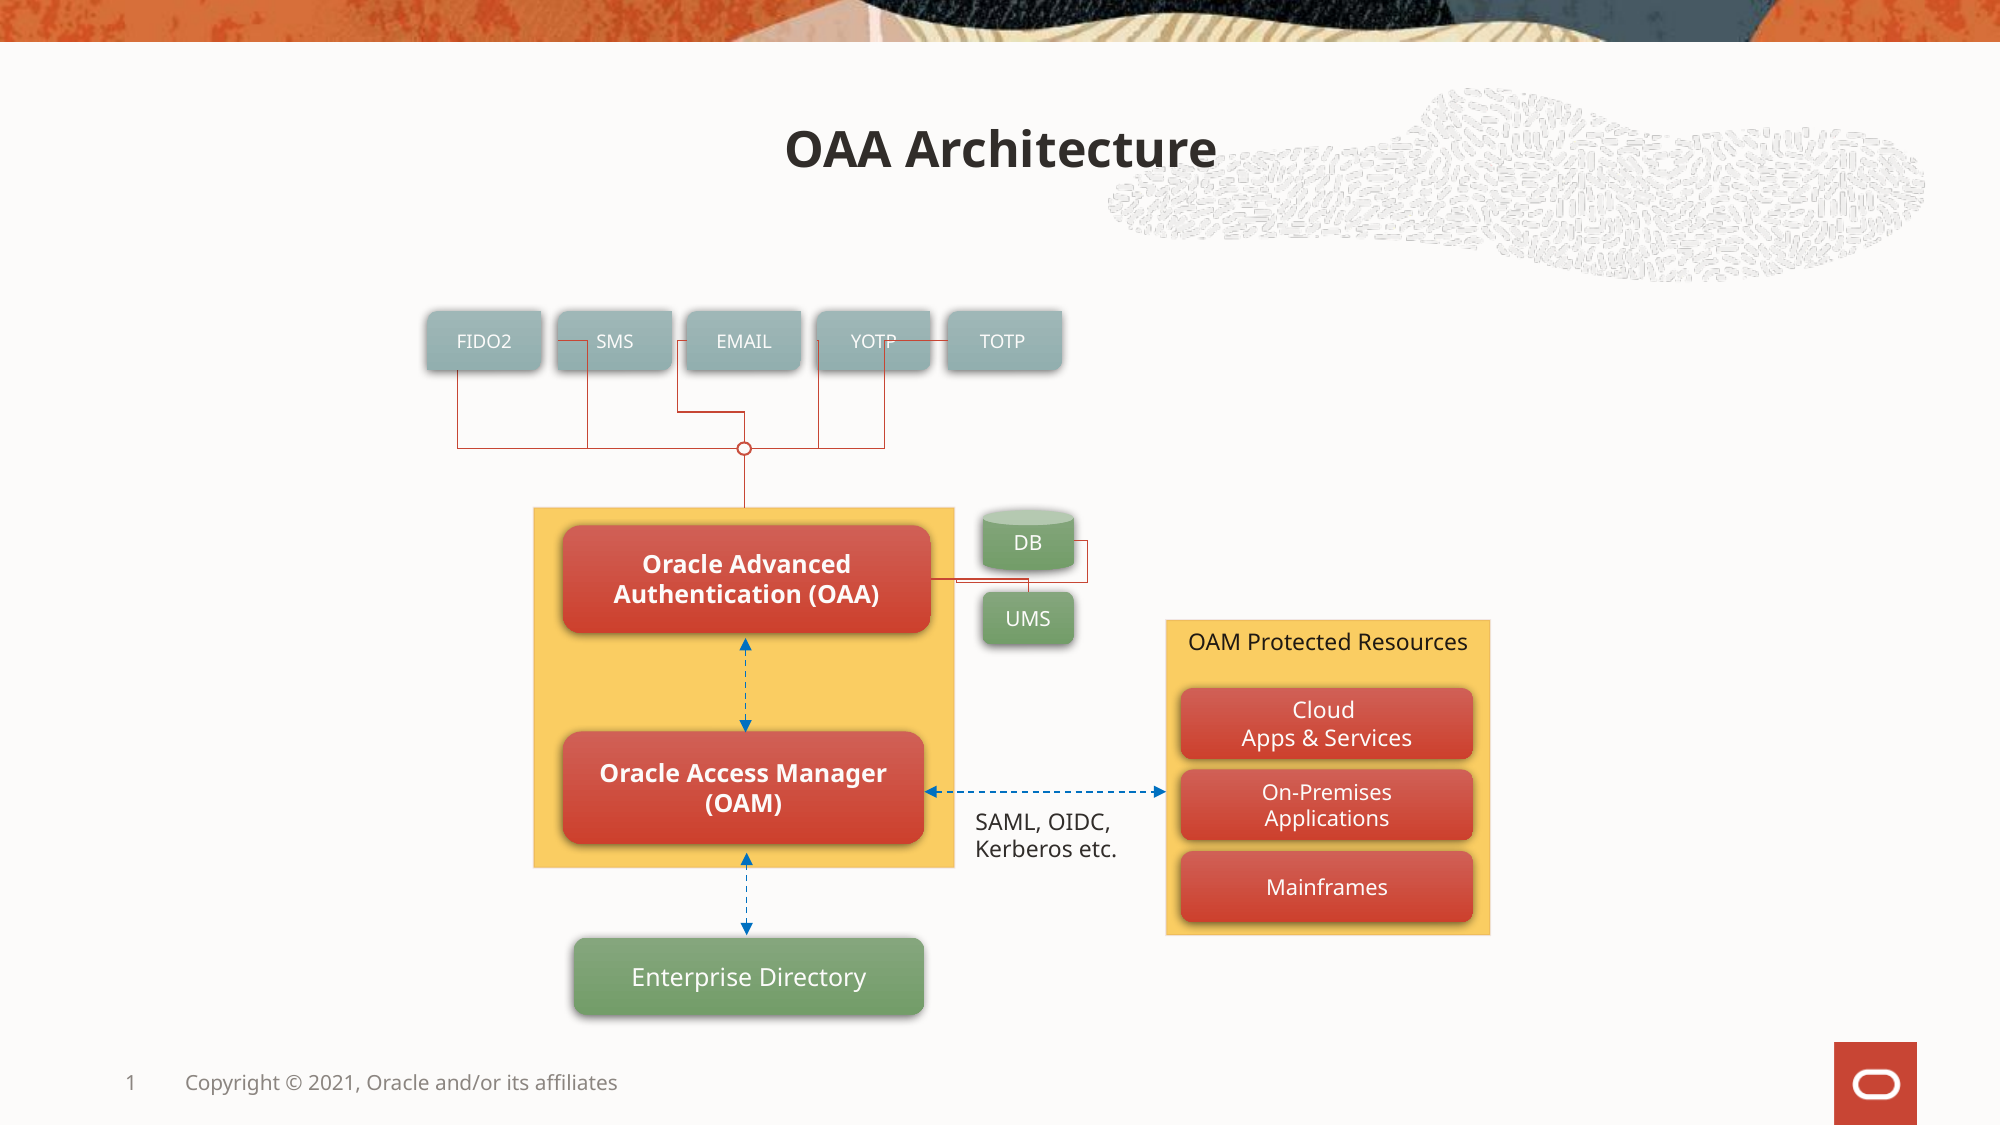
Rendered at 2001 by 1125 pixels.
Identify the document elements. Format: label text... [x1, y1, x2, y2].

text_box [427, 311, 1491, 1015]
text_box OAA Architecture [126, 83, 1877, 219]
footer Copyright © 2021, Oracle and/or its affiliates [185, 1053, 1128, 1114]
picture [0, 0, 2000, 42]
slide_number 1 [125, 1053, 185, 1114]
